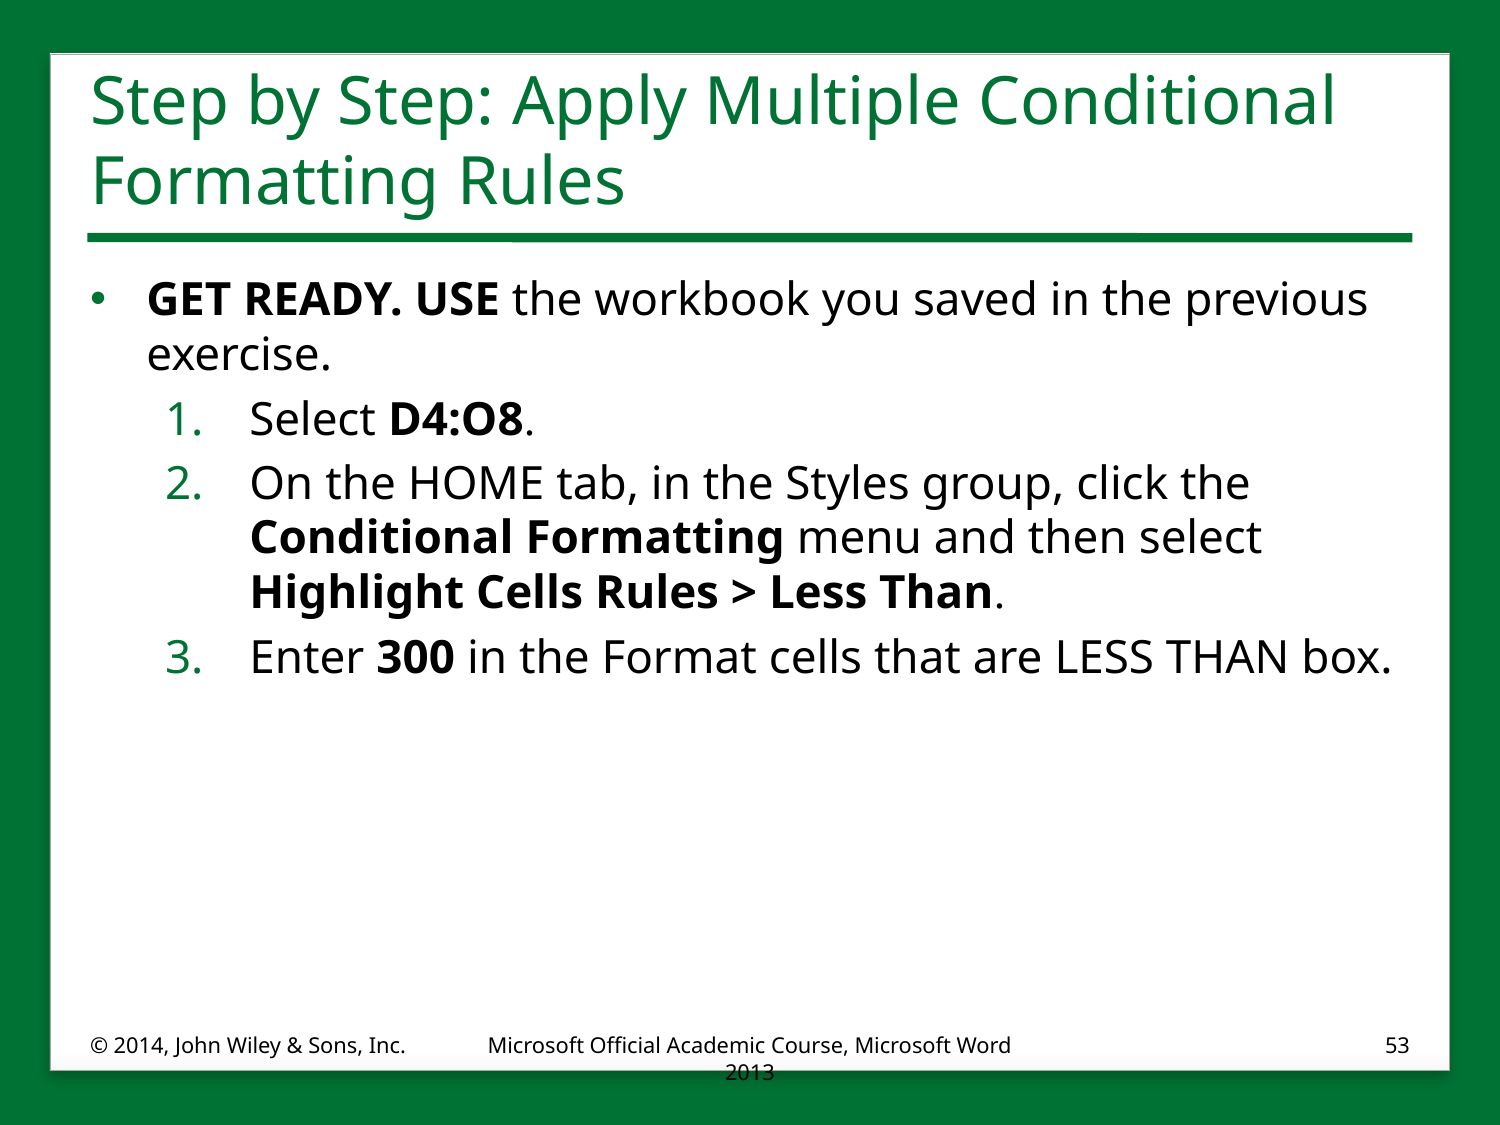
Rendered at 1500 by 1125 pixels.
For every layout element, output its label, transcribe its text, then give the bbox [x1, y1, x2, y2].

title Step by Step: Apply Multiple Conditional Formatting Rules [74, 74, 1426, 226]
slide_number © 2014, John Wiley & Sons, Inc. [74, 1024, 426, 1103]
slide_number 53 [1074, 1024, 1426, 1103]
list GET READY. USE the workbook you saved in the previous exercise. Select D4:O8. On the HOME tab, in the Styles group, click the Conditional Formatting menu and then select Highlight Cells Rules > Less Than. Enter 300 in the Format cells that are LESS THAN box. [75, 262, 1425, 1063]
footer Microsoft Official Academic Course, Microsoft Word 2013 [449, 1024, 1051, 1103]
